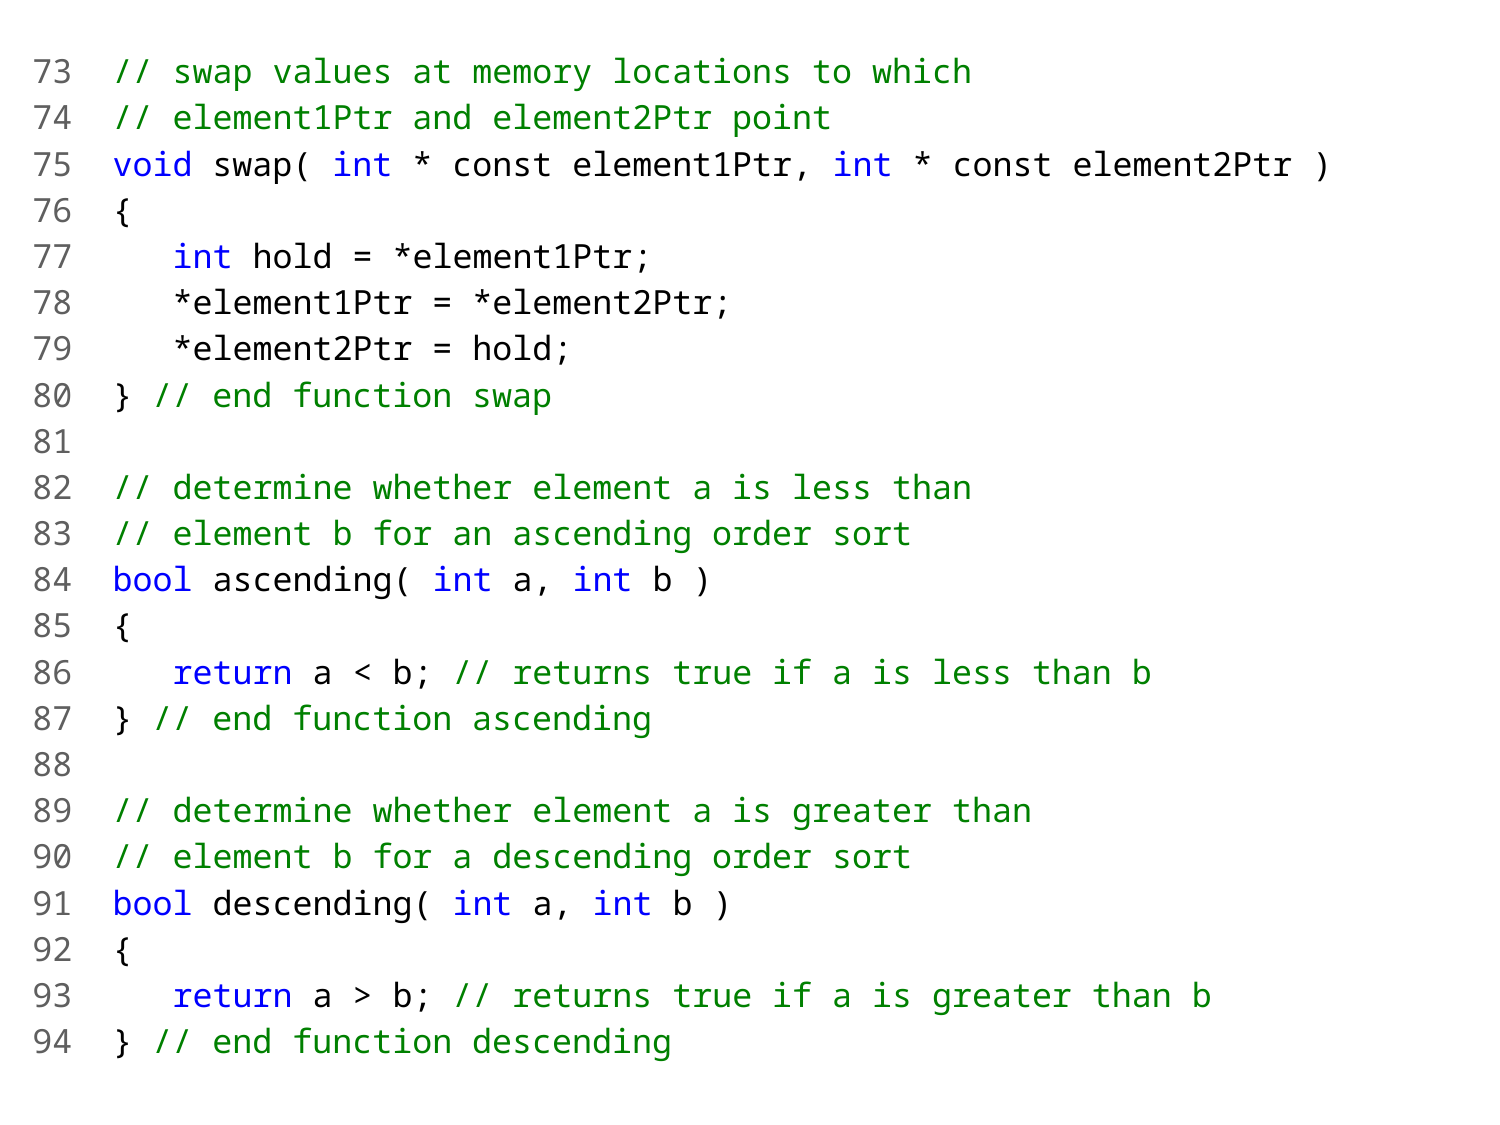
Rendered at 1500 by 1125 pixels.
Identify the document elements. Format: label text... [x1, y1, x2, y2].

subtitle 73 // swap values at memory locations to which 74 // element1Ptr and element2Ptr point 75 void swap( int * const element1Ptr, int * const element2Ptr ) 76 { 77 int hold = *element1Ptr; 78 *element1Ptr = *element2Ptr; 79 *element2Ptr = hold; 80 } // end function swap 81 82 // determine whether element a is less than 83 // element b for an ascending order sort 84 bool ascending( int a, int b ) 85 { 86 return a < b; // returns true if a is less than b 87 } // end function ascending 88 89 // determine whether element a is greater than 90 // element b for a descending order sort 91 bool descending( int a, int b ) 92 { 93 return a > b; // returns true if a is greater than b 94 } // end function descending [17, 42, 1483, 1083]
